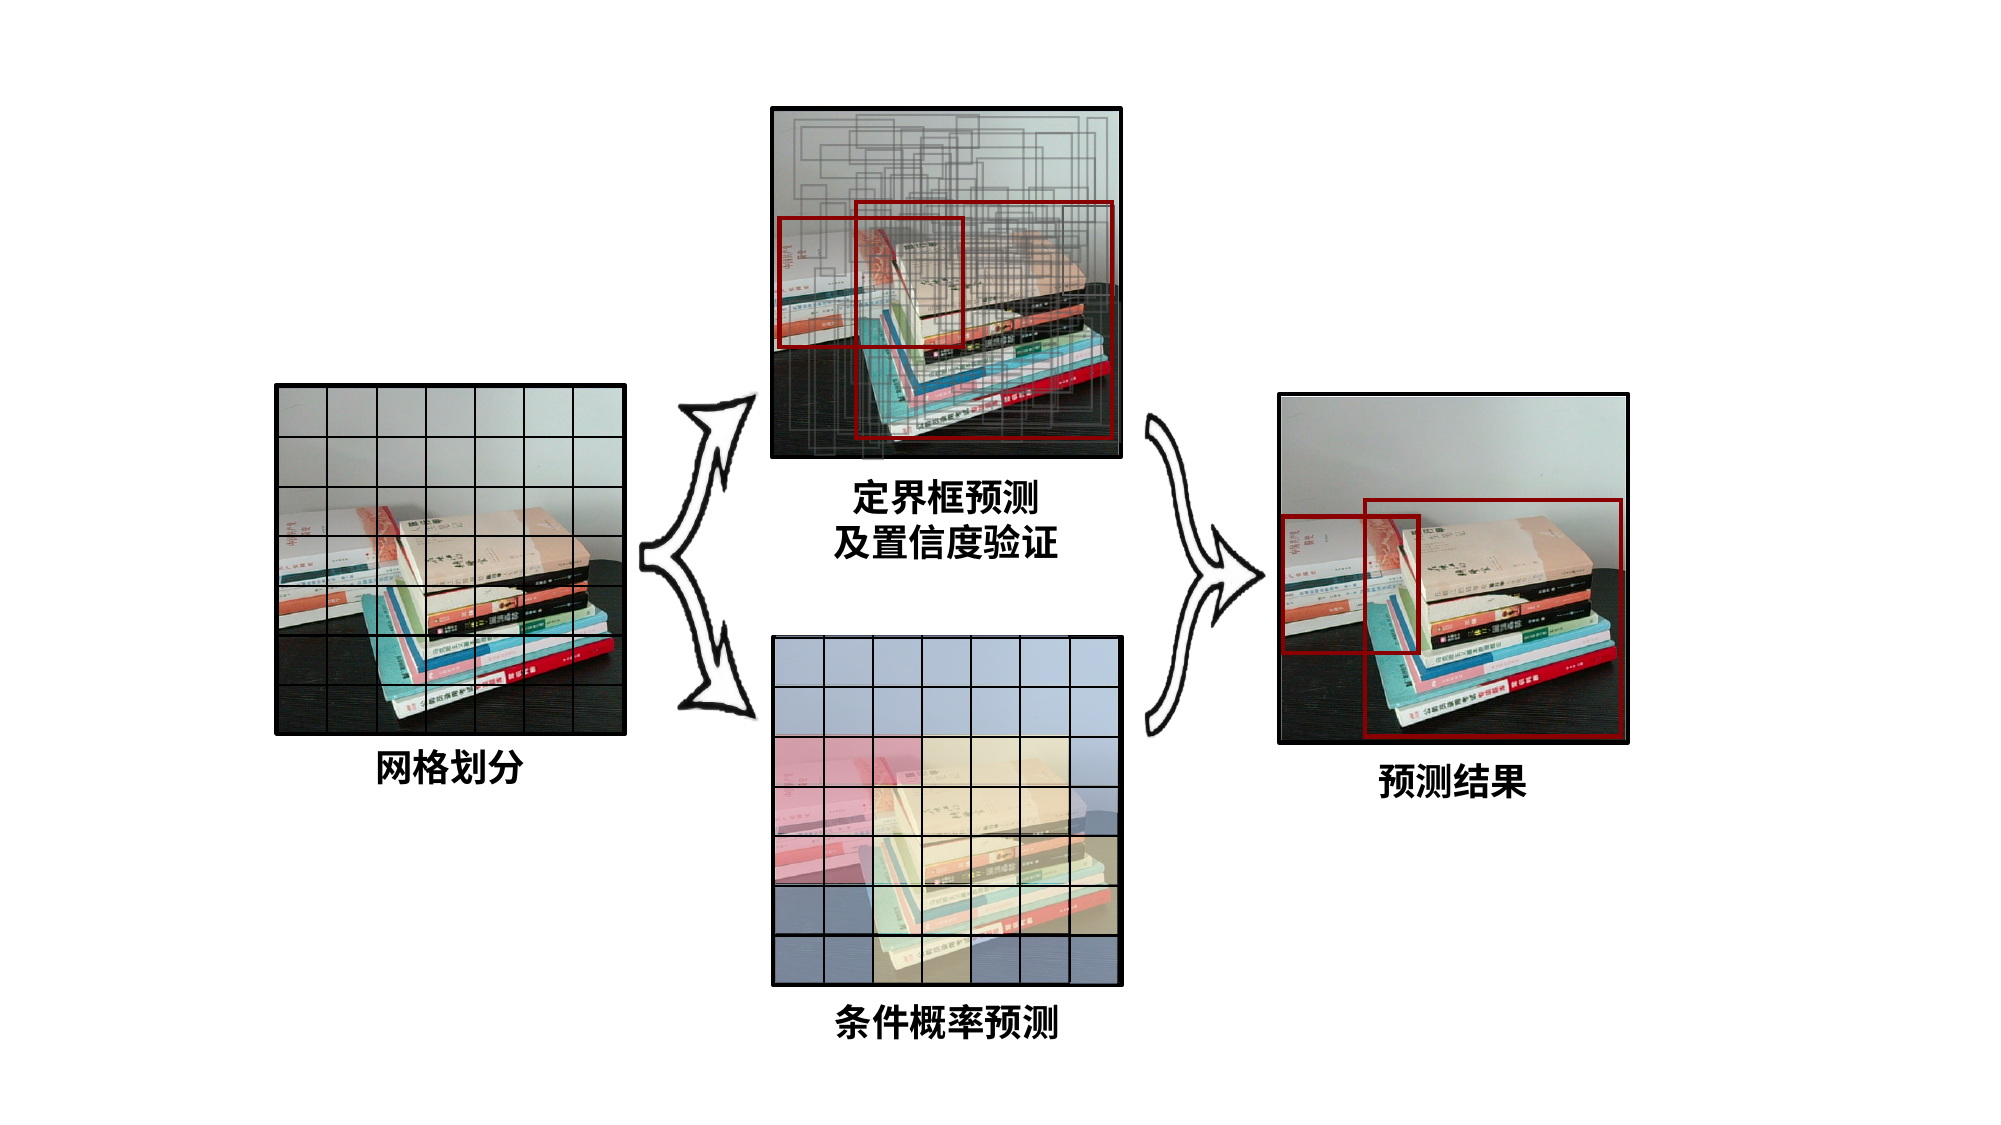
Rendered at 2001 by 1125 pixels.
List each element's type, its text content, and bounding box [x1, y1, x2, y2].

picture [1132, 401, 1276, 757]
text_box 条件概率预测 [820, 991, 1075, 1052]
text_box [774, 635, 1120, 986]
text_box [774, 110, 1121, 459]
text_box 定界框预测 及置信度验证 [818, 466, 1074, 572]
picture [628, 382, 761, 741]
text_box 网格划分 [360, 736, 541, 797]
text_box 预测结果 [1363, 750, 1544, 810]
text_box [278, 387, 623, 735]
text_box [1281, 395, 1626, 741]
